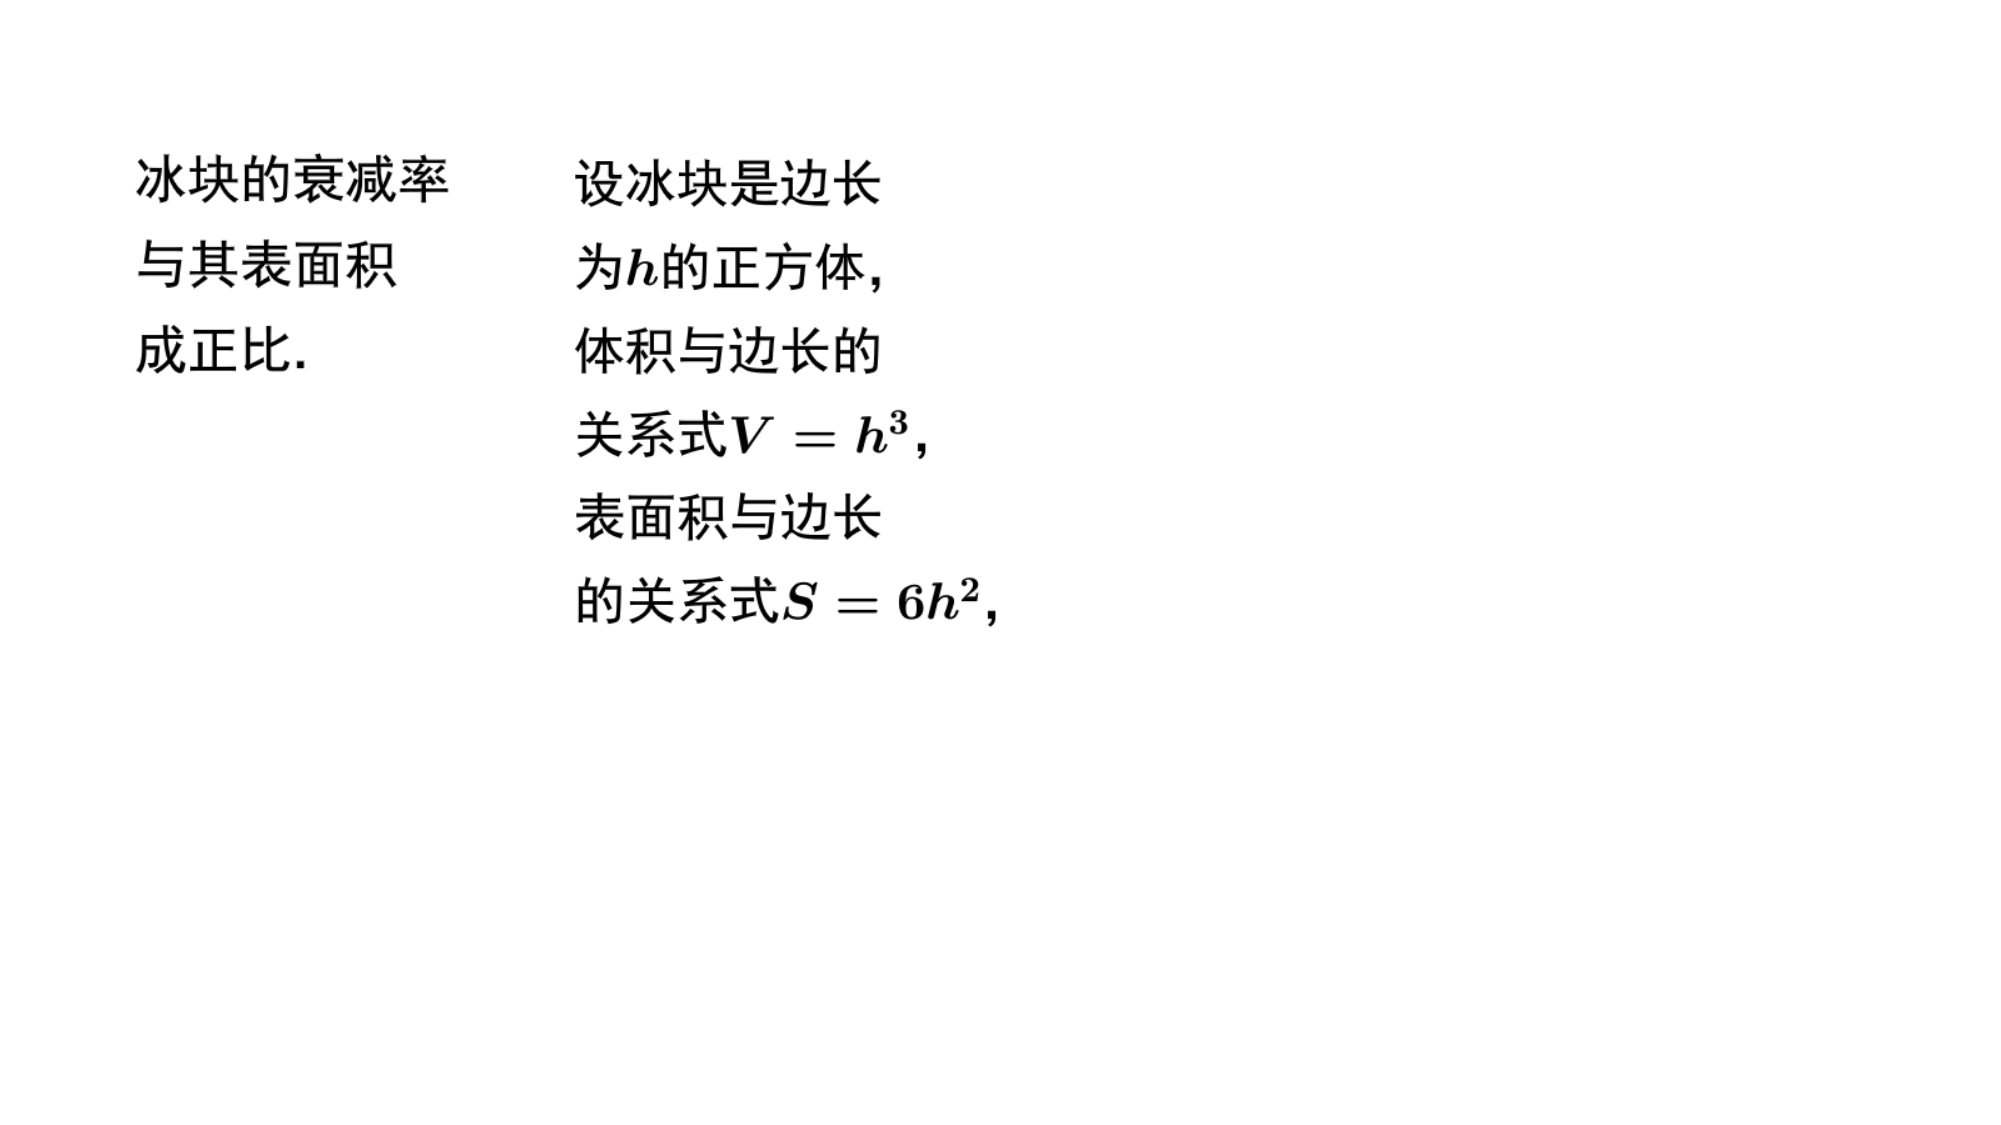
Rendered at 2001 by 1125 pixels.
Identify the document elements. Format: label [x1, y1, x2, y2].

picture [101, 135, 505, 395]
picture [549, 135, 1053, 655]
